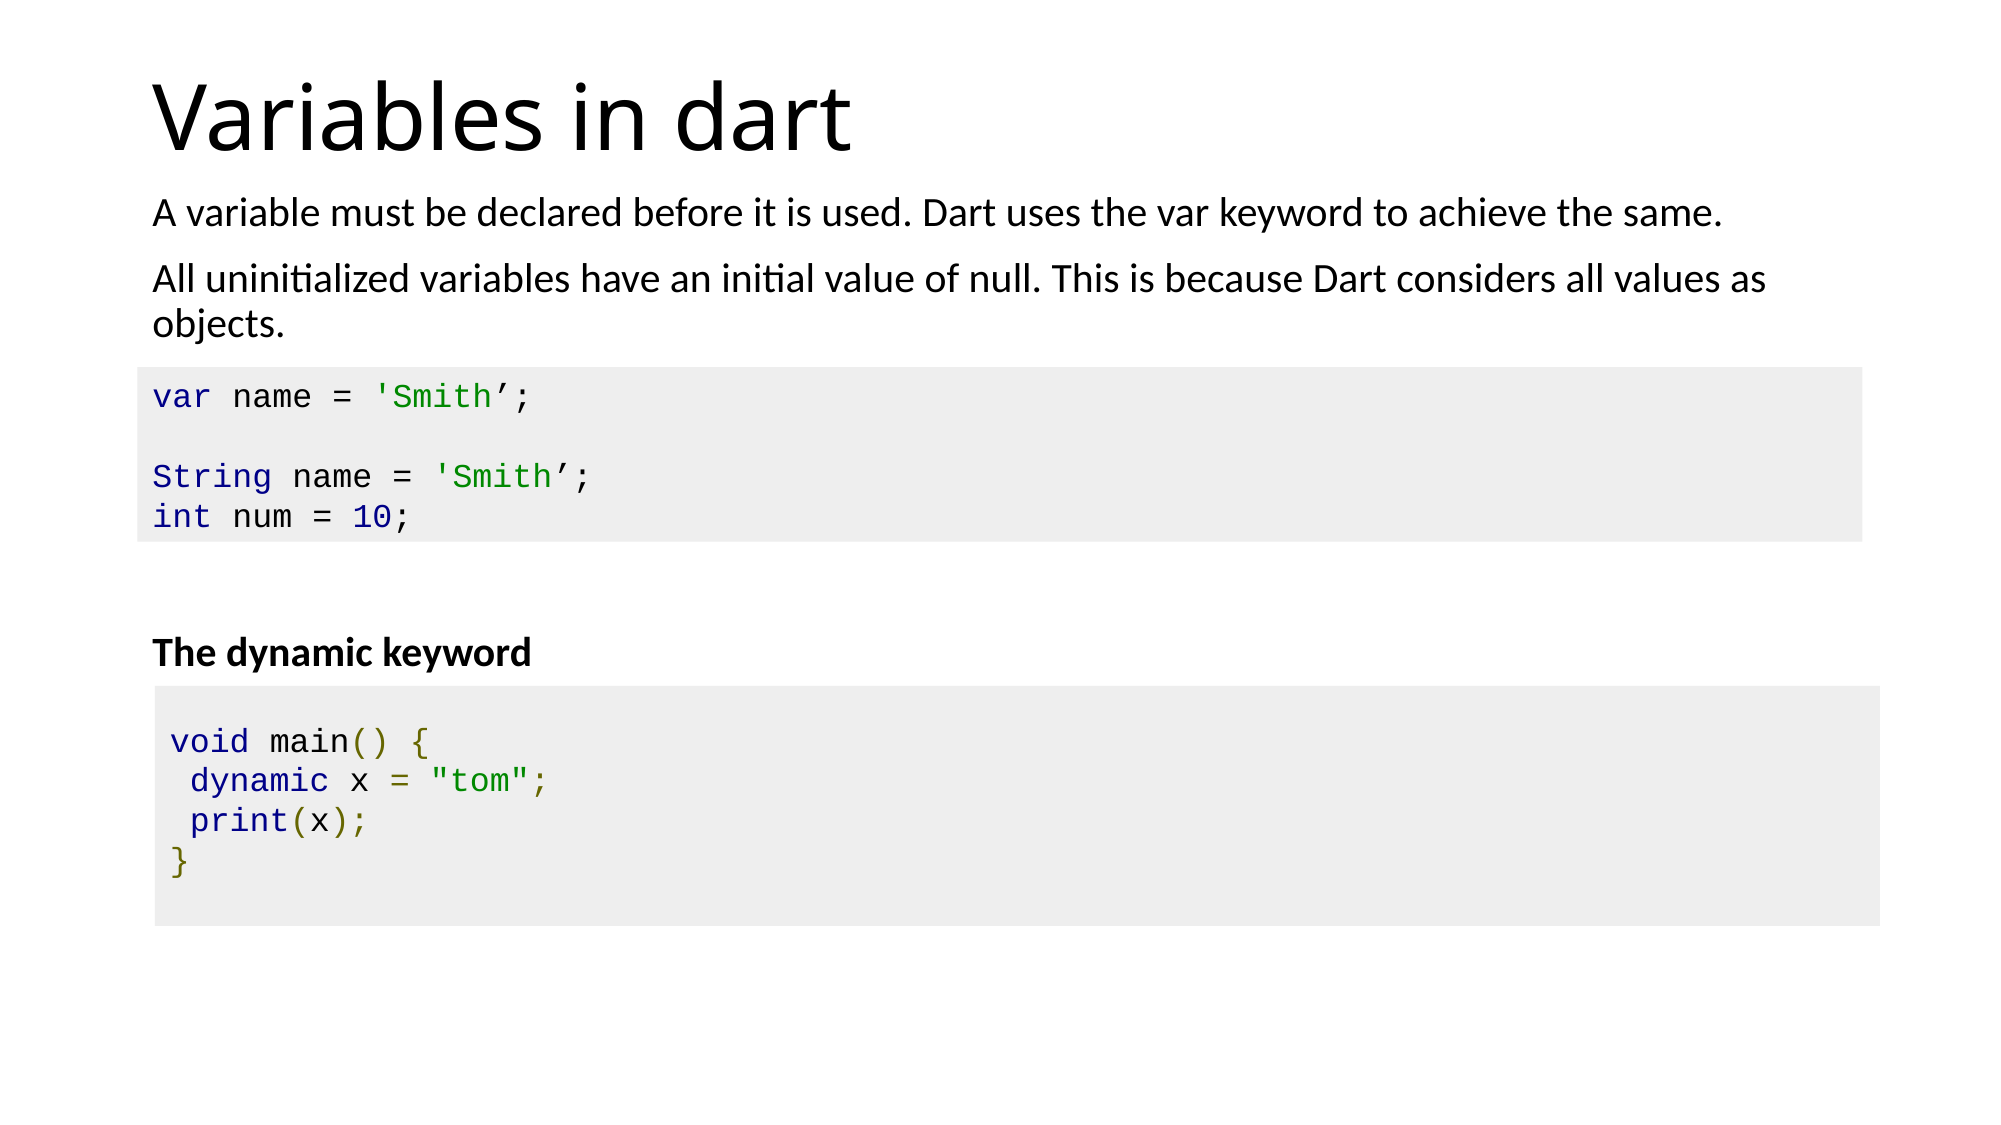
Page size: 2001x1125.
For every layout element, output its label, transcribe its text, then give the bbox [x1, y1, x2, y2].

list A variable must be declared before it is used. Dart uses the var keyword to achieve the same. All uninitialized variables have an initial value of null. This is because Dart considers all values as objects. The dynamic keyword [137, 542, 1863, 1040]
title Variables in dart [137, 59, 1863, 182]
text_box var name = 'Smith’; String name = 'Smith’; int num = 10; [137, 367, 1863, 542]
list A variable must be declared before it is used. Dart uses the var keyword to achieve the same. All uninitialized variables have an initial value of null. This is because Dart considers all values as objects. The dynamic keyword [137, 182, 1863, 367]
text_box void main() { dynamic x = "tom"; print(x); } [154, 685, 1880, 926]
